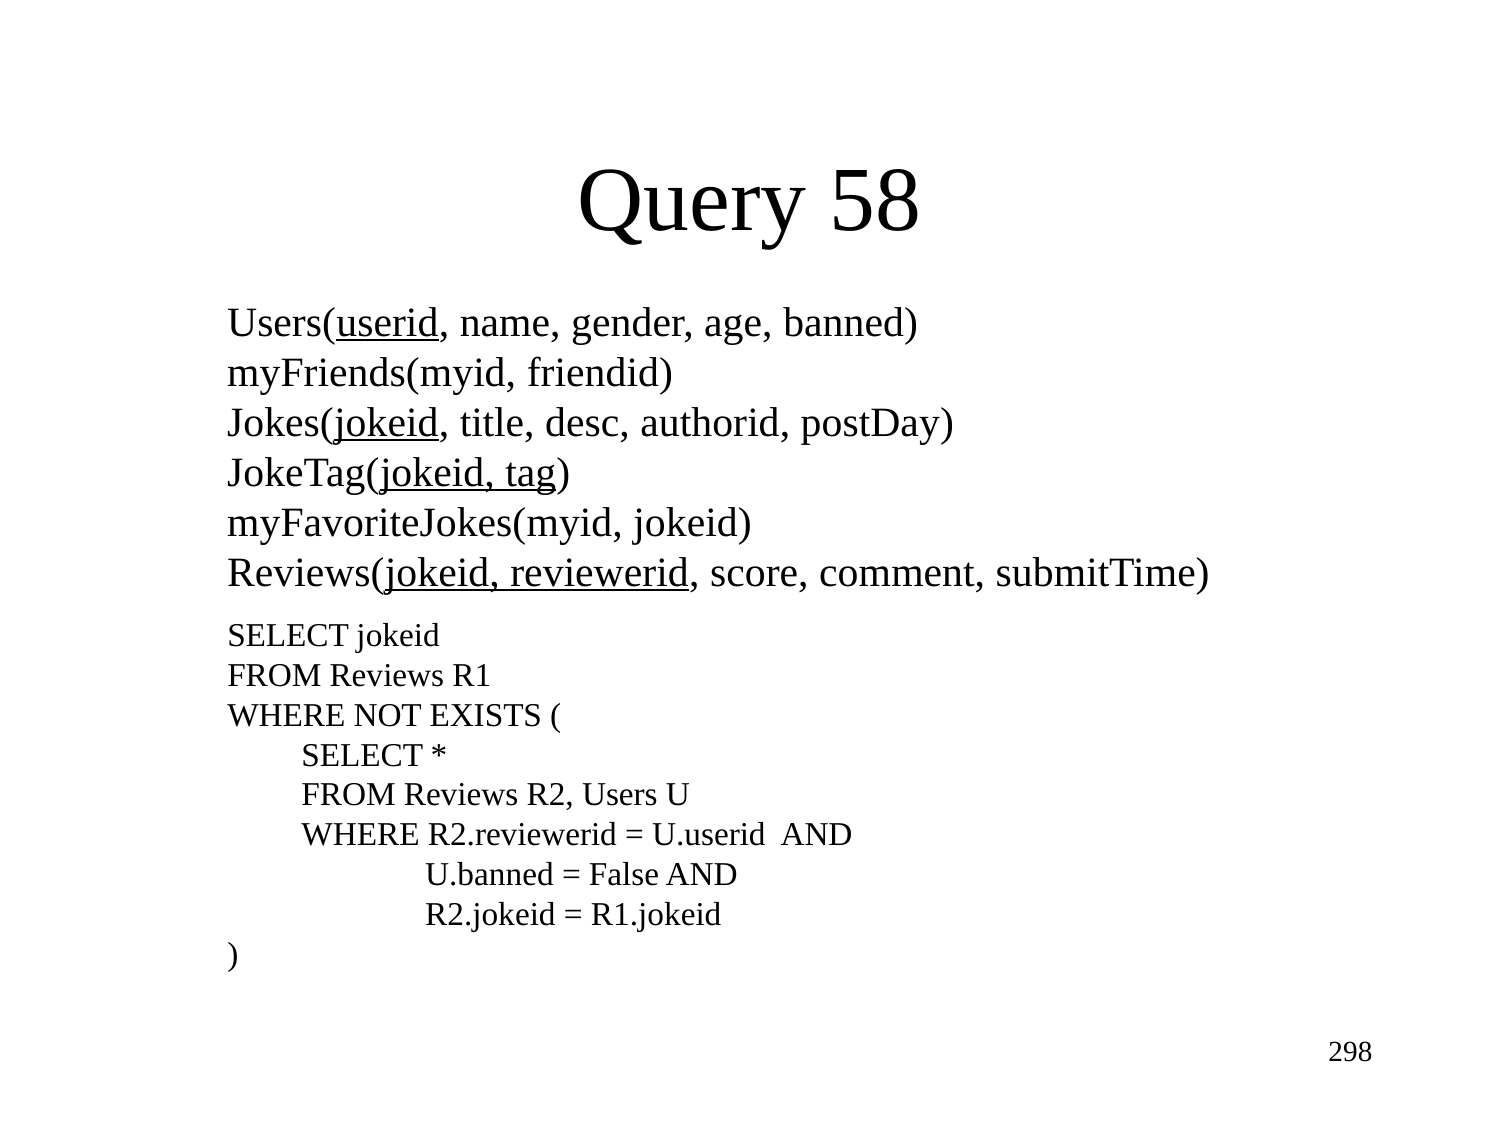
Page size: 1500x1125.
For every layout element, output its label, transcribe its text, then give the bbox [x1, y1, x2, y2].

text_box Users(userid, name, gender, age, banned) myFriends(myid, friendid) Jokes(jokeid, title, desc, authorid, postDay) JokeTag(jokeid, tag) myFavoriteJokes(myid, jokeid) Reviews(jokeid, reviewerid, score, comment, submitTime) [212, 287, 1263, 603]
title Query 58 [112, 99, 1388, 288]
slide_number 298 [1074, 1024, 1388, 1101]
text_box SELECT jokeid FROM Reviews R1 WHERE NOT EXISTS ( SELECT * FROM Reviews R2, Users U WHERE R2.reviewerid = U.userid AND U.banned = False AND R2.jokeid = R1.jokeid ) [212, 605, 1313, 980]
